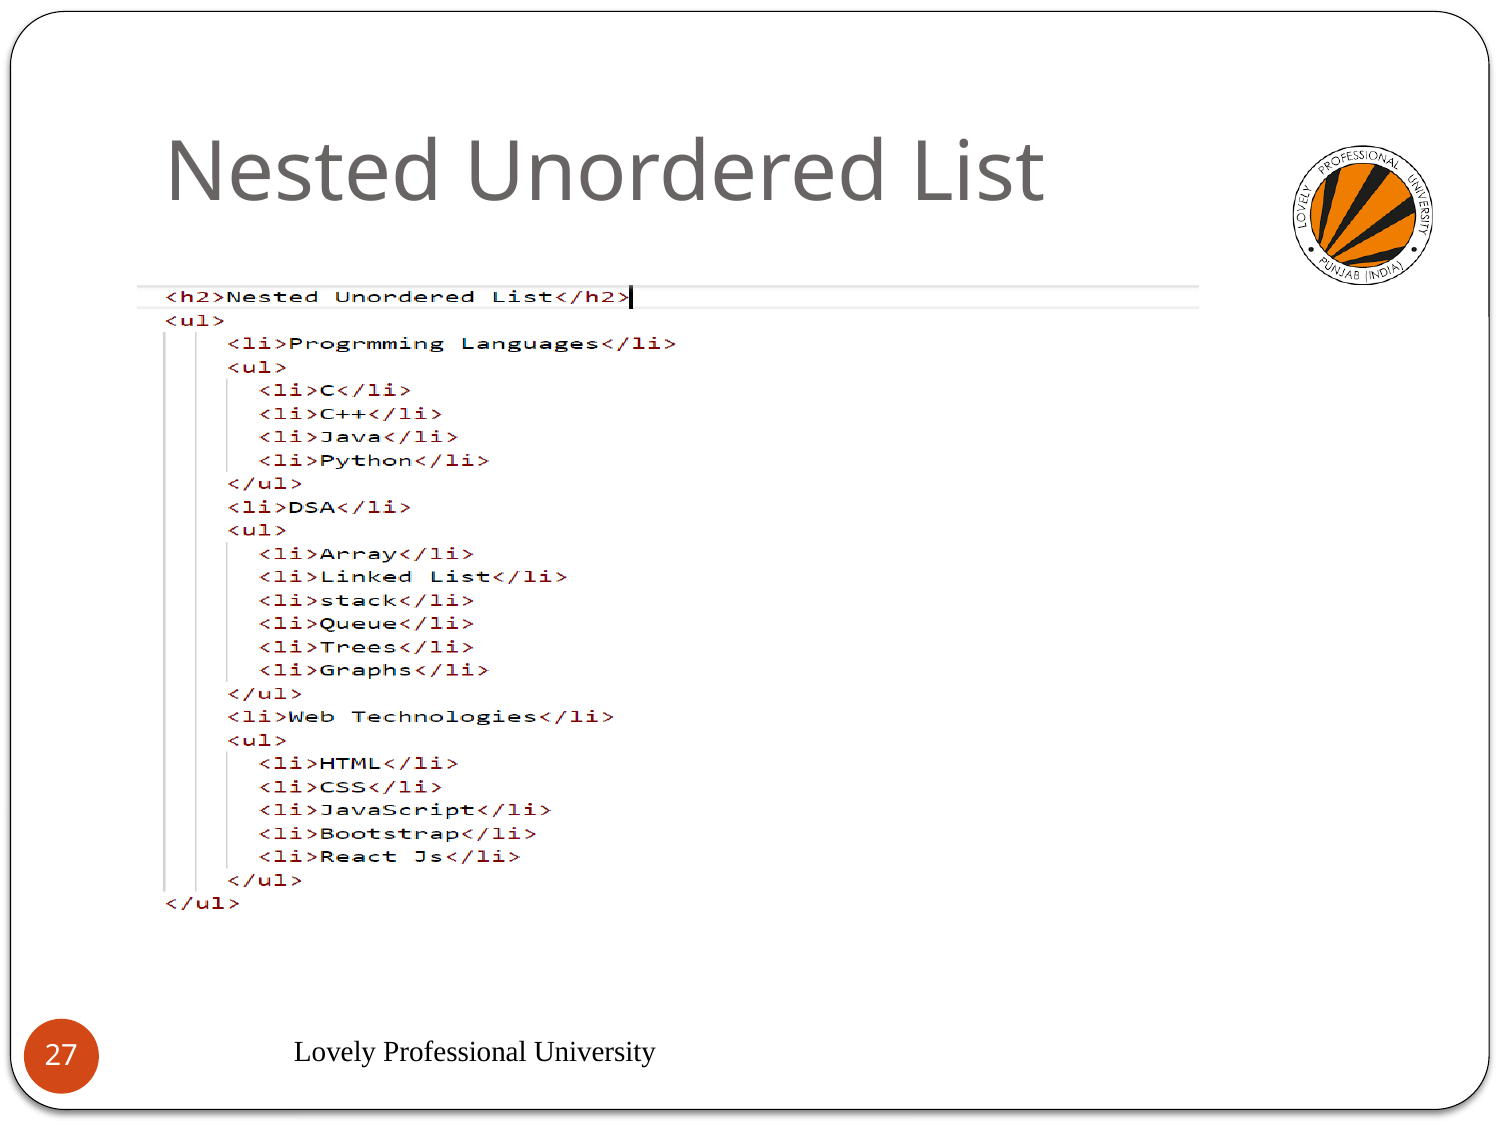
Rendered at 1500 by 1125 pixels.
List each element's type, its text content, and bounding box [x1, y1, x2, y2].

title Nested Unordered List [150, 45, 1425, 233]
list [137, 283, 1200, 923]
picture [1292, 139, 1433, 285]
slide_number 27 [23, 1018, 99, 1094]
footer Lovely Professional University [150, 1012, 800, 1088]
